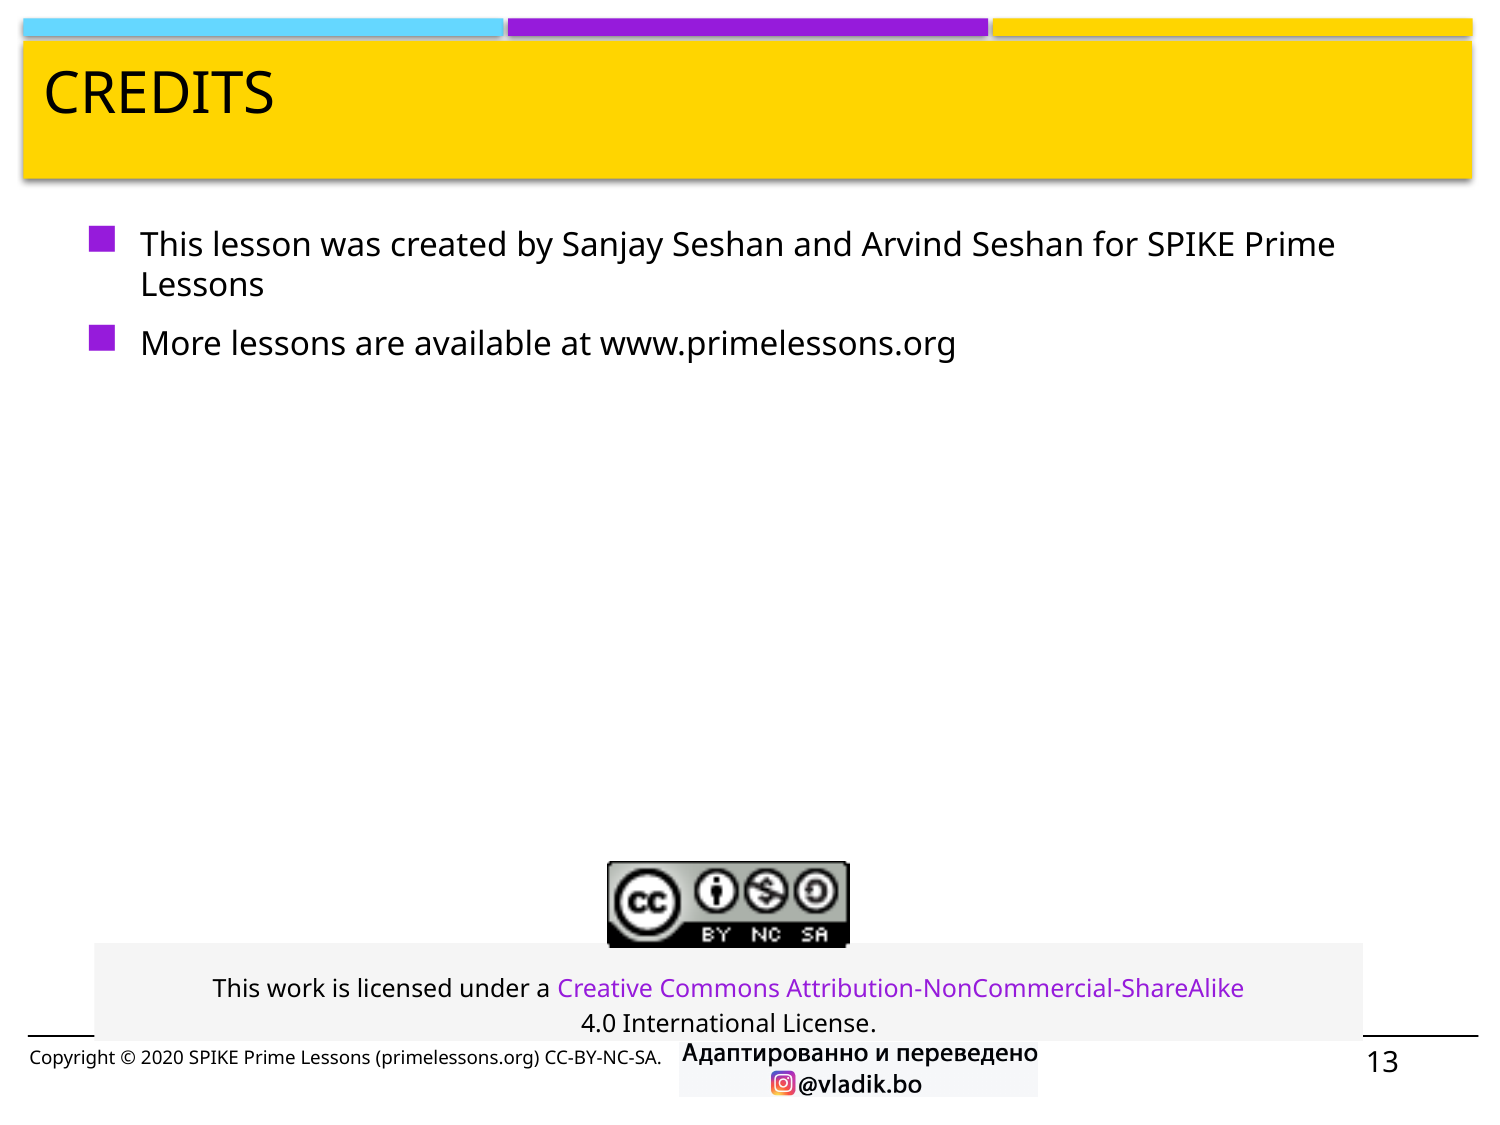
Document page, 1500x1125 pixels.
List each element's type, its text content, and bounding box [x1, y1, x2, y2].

title CREDITS [28, 48, 1464, 172]
picture [606, 861, 851, 948]
list This lesson was created by Sanjay Seshan and Arvind Seshan for SPIKE Prime Lessons More lessons are available at www.primelessons.org [75, 216, 1428, 405]
slide_number 13 [1351, 1036, 1478, 1097]
footer Copyright © 2020 SPIKE Prime Lessons (primelessons.org) CC-BY-NC-SA. [14, 1038, 678, 1099]
text_box This work is licensed under a Creative Commons Attribution-NonCommercial-ShareAlike 4.0 International License. [94, 943, 1363, 1041]
picture [679, 1042, 1039, 1098]
